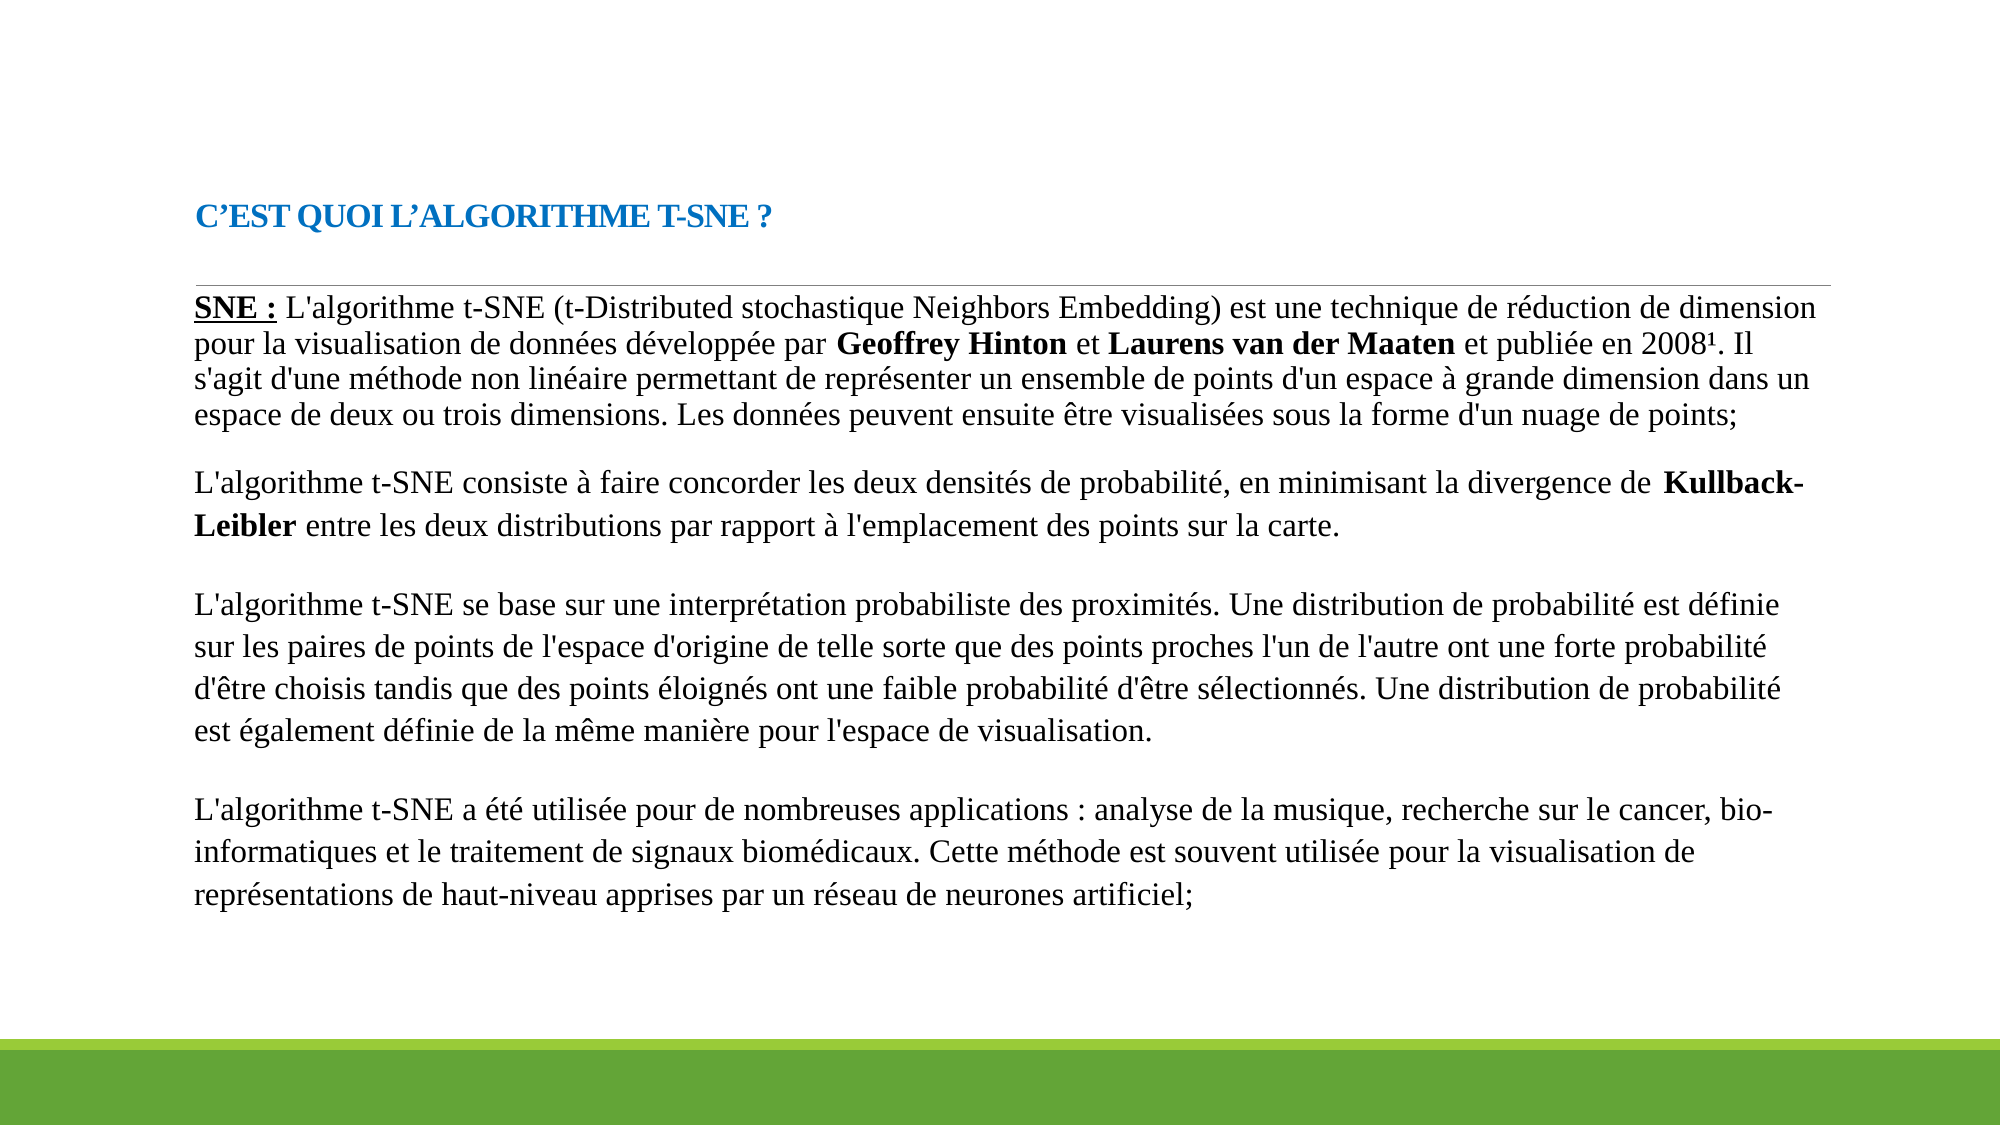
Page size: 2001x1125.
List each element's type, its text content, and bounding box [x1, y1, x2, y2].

list SNE : L'algorithme t-SNE (t-Distributed stochastique Neighbors Embedding) est une technique de réduction de dimension pour la visualisation de données développée par Geoffrey Hinton et Laurens van der Maaten et publiée en 2008¹. Il s'agit d'une méthode non linéaire permettant de représenter un ensemble de points d'un espace à grande dimension dans un espace de deux ou trois dimensions. Les données peuvent ensuite être visualisées sous la forme d'un nuage de points; L'algorithme t-SNE consiste à faire concorder les deux densités de probabilité, en minimisant la divergence de Kullback-Leibler entre les deux distributions par rapport à l'emplacement des points sur la carte. L'algorithme t-SNE se base sur une interprétation probabiliste des proximités. Une distribution de probabilité est définie sur les paires de points de l'espace d'origine de telle sorte que des points proches l'un de l'autre ont une forte probabilité d'être choisis tandis que des points éloignés ont une faible probabilité d'être sélectionnés. Une distribution de probabilité est également définie de la même manière pour l'espace de visualisation. L'algorithme t-SNE a été utilisée pour de nombreuses applications : analyse de la musique, recherche sur le cancer, bio-informatiques et le traitement de signaux biomédicaux. Cette méthode est souvent utilisée pour la visualisation de représentations de haut-niveau apprises par un réseau de neurones artificiel; [180, 282, 1830, 963]
title C’EST QUOI L’ALGORITHME T-SNE ? [180, 191, 1813, 282]
